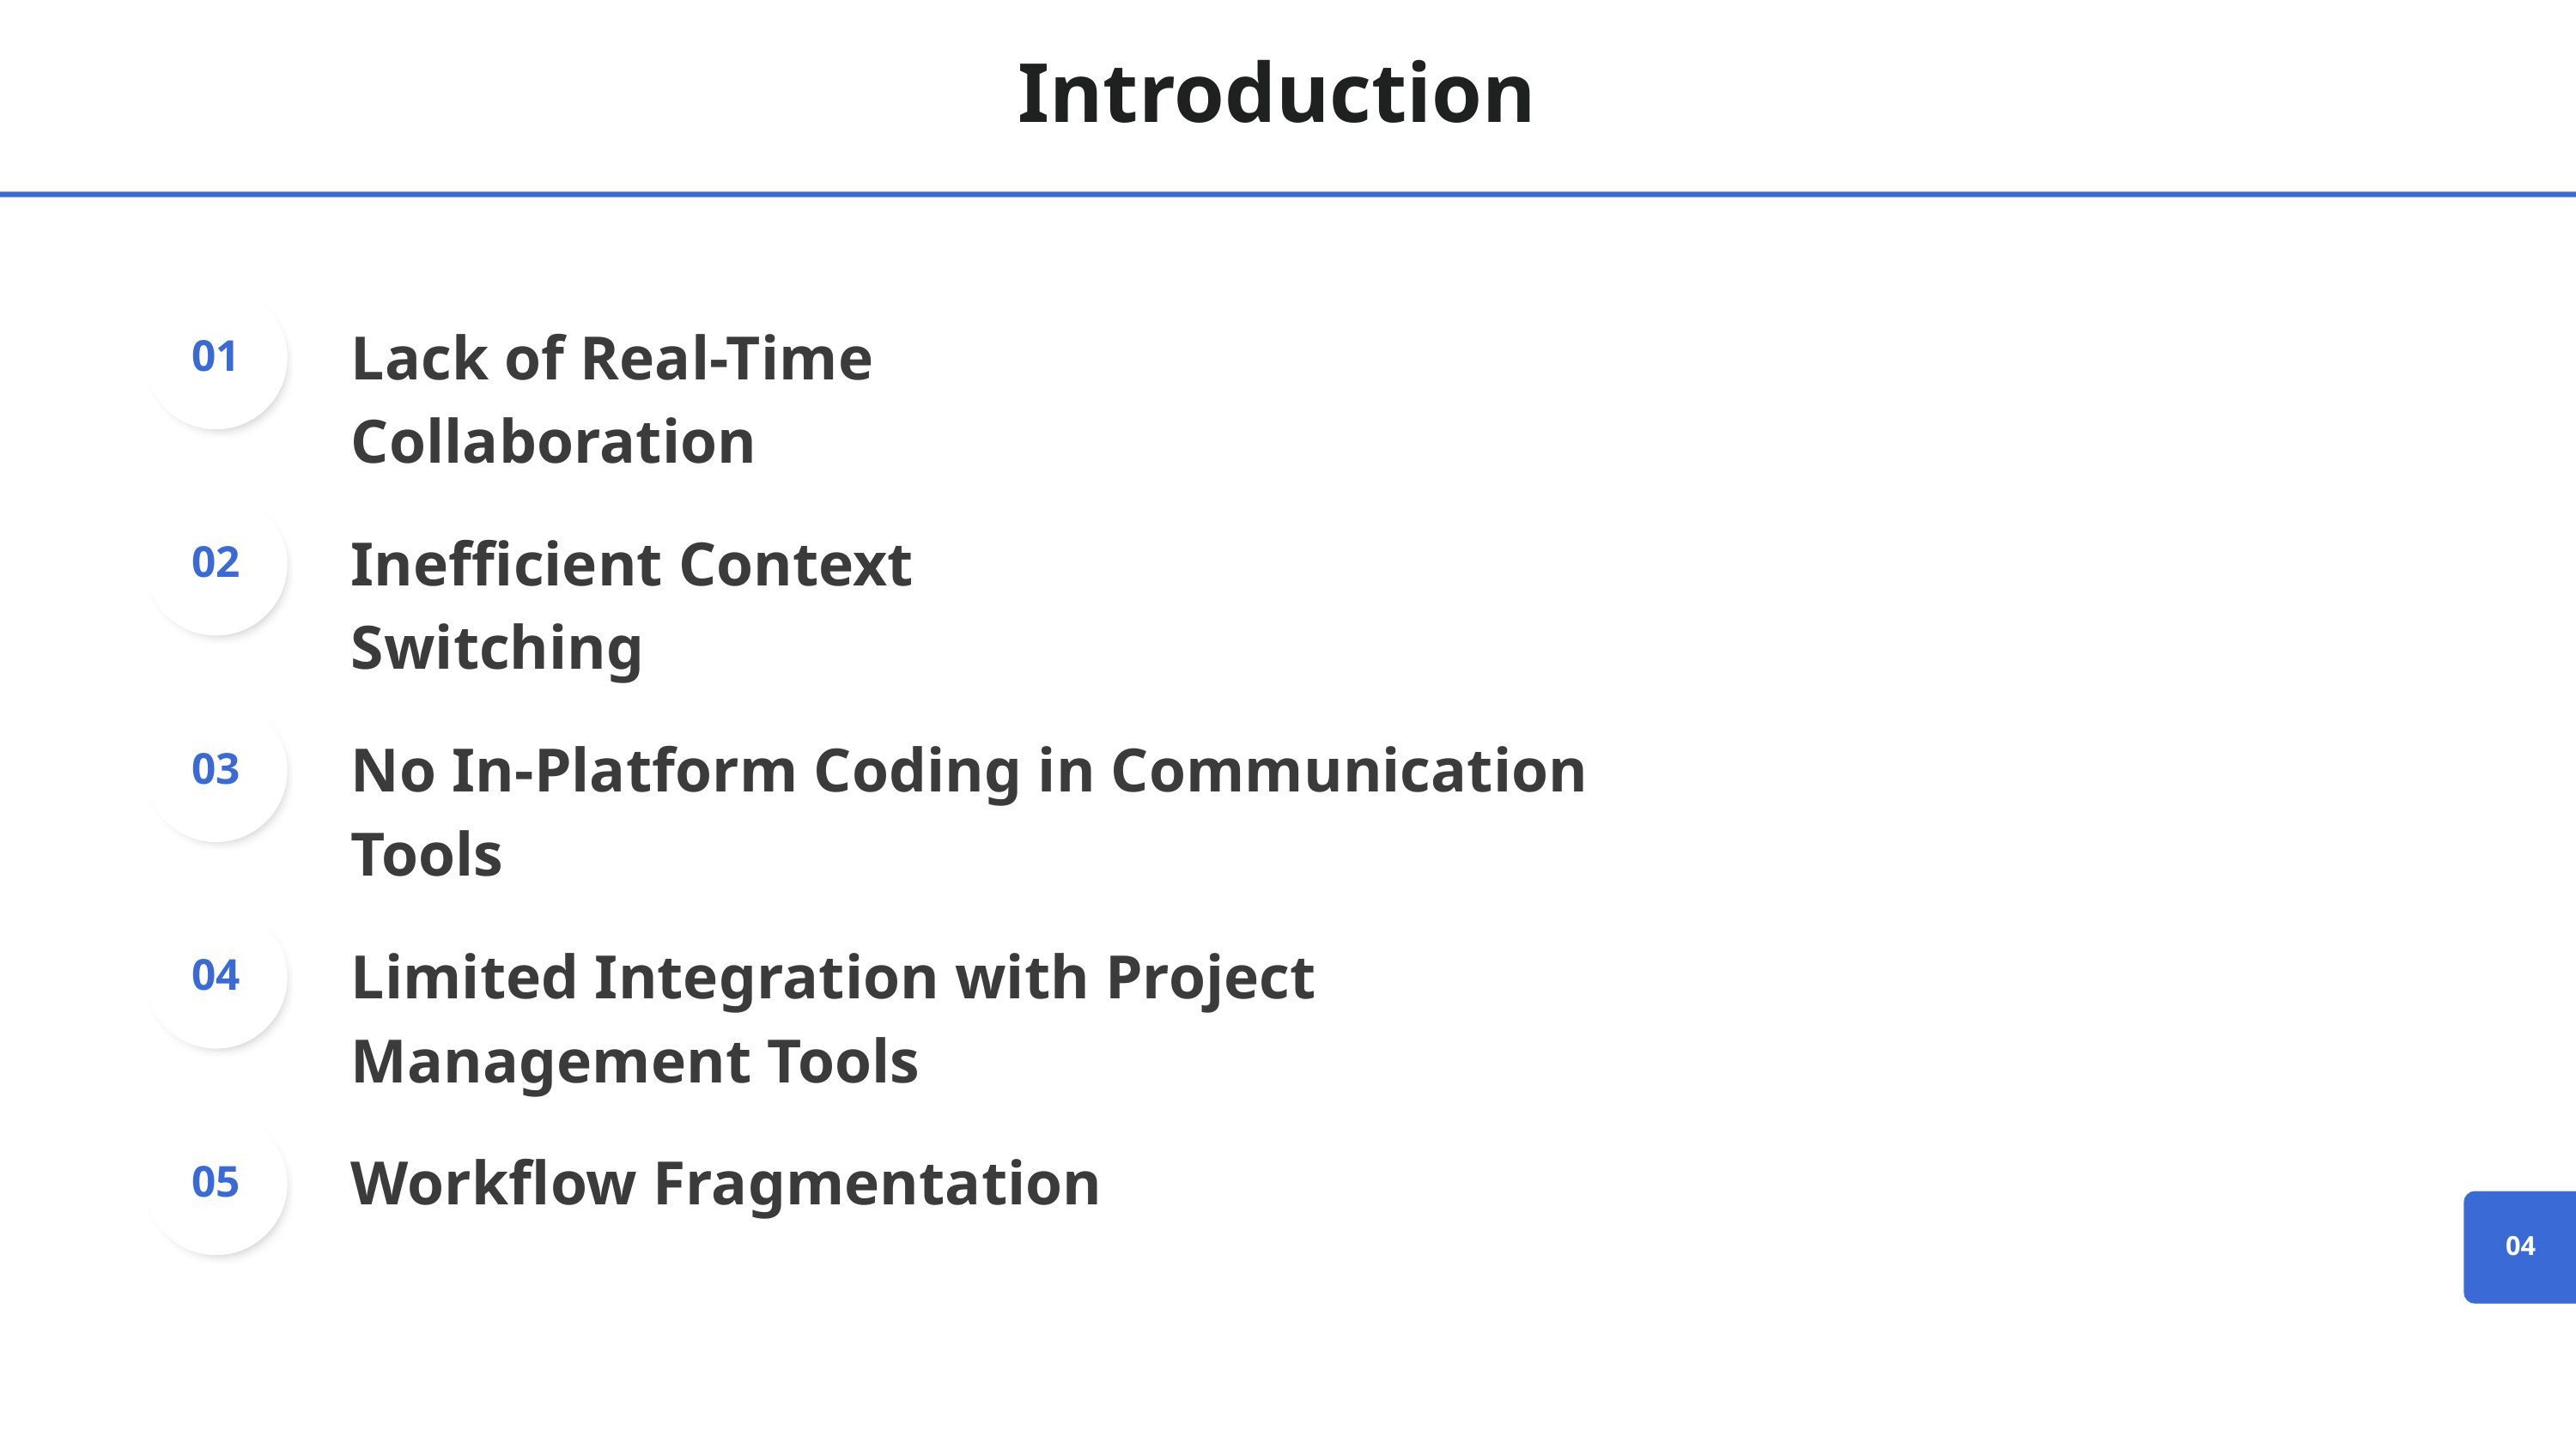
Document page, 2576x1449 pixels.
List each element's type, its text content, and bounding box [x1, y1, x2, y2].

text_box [144, 699, 288, 843]
text_box [148, 912, 294, 1057]
text_box No In-Platform Coding in Communication Tools [350, 720, 1715, 888]
text_box [284, 293, 294, 438]
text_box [144, 493, 288, 636]
text_box Limited Integration with Project Management Tools [350, 926, 1724, 1094]
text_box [2464, 1191, 2576, 1304]
text_box [148, 1118, 294, 1264]
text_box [144, 906, 288, 1049]
text_box Workflow Fragmentation [350, 1133, 1274, 1217]
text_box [144, 1112, 288, 1256]
text_box [148, 499, 294, 644]
text_box Introduction [752, 24, 1823, 139]
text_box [144, 287, 288, 430]
text_box Lack of Real-Time Collaboration [350, 307, 1214, 476]
text_box [148, 705, 294, 851]
text_box Inefficient Context Switching [350, 513, 1160, 682]
